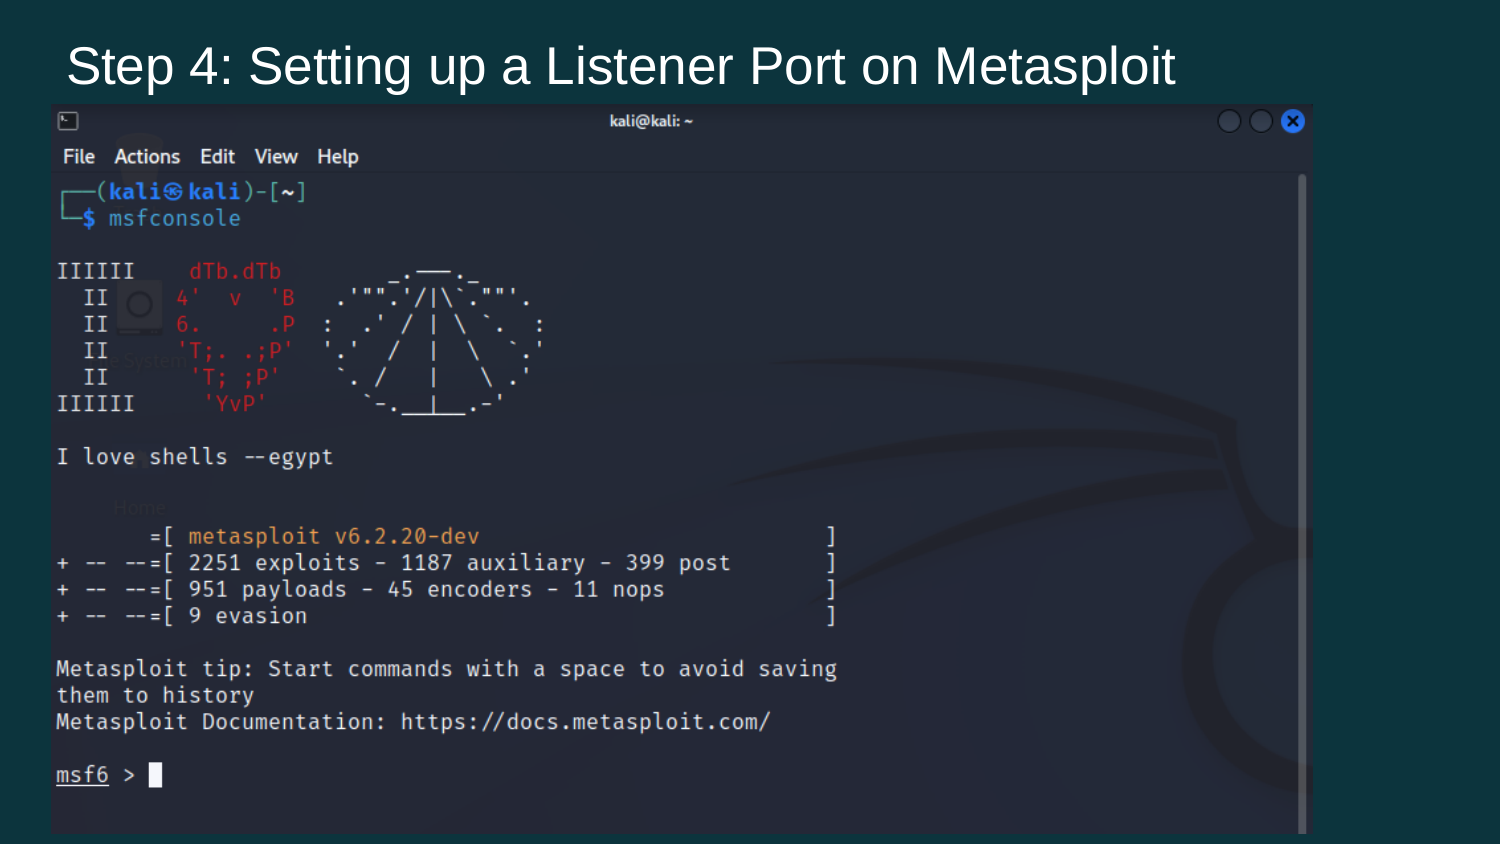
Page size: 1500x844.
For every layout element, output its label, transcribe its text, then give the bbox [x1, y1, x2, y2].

title Step 4: Setting up a Listener Port on Metasploit [51, 17, 1449, 111]
picture [50, 104, 1313, 835]
